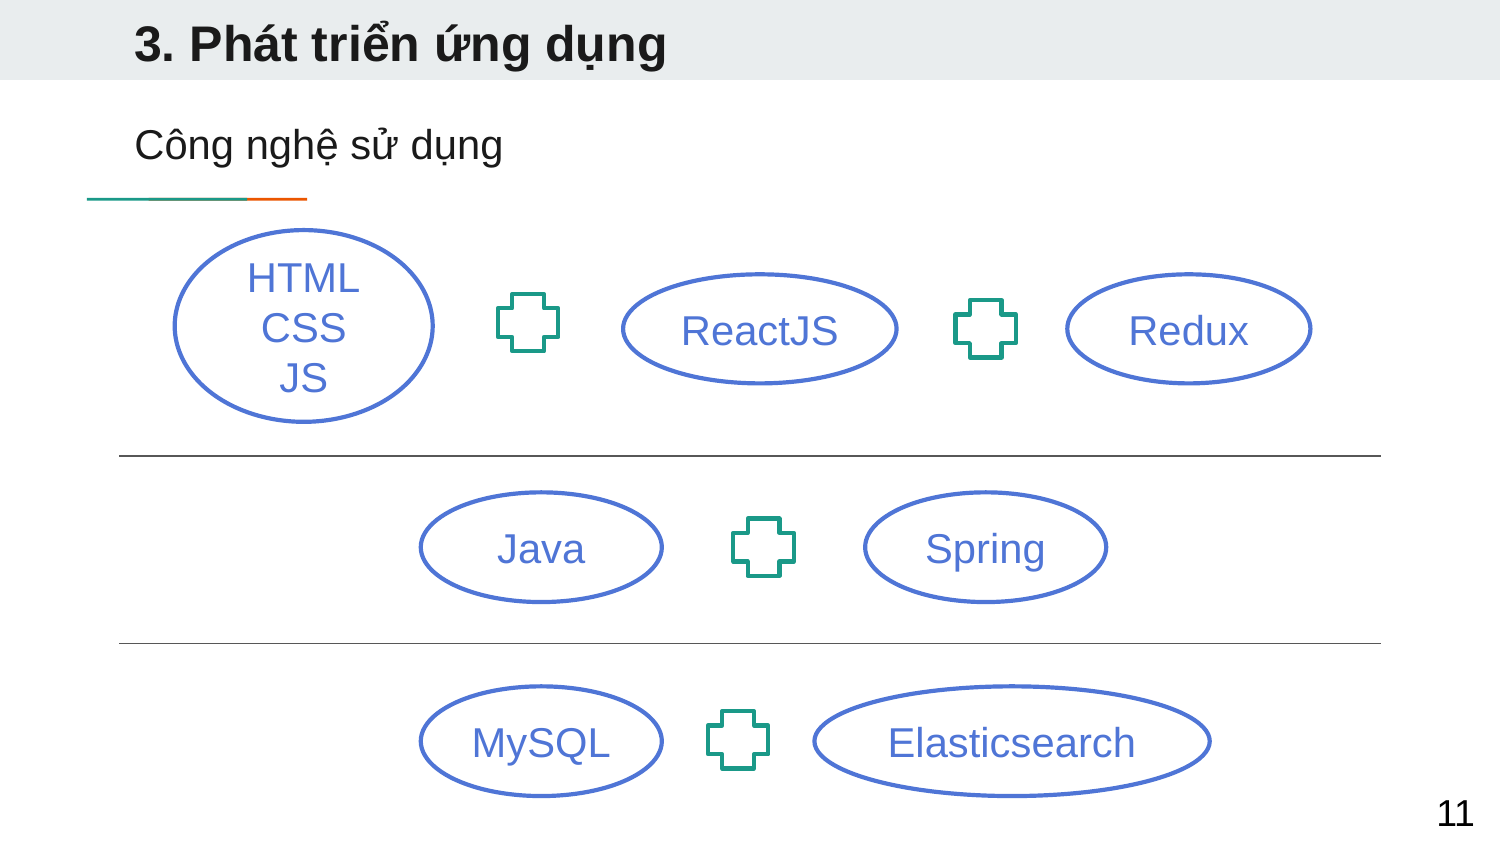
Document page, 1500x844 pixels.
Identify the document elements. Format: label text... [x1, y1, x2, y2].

title Công nghệ sử dụng [119, 102, 1381, 179]
slide_number 11 [1400, 779, 1491, 844]
text_box MySQL [418, 684, 664, 799]
text_box Elasticsearch [812, 684, 1212, 799]
text_box HTML CSS JS [172, 227, 435, 424]
text_box Redux [1065, 272, 1313, 386]
text_box Spring [863, 490, 1109, 605]
text_box 3. Phát triển ứng dụng [119, 3, 1401, 79]
text_box [496, 292, 560, 353]
text_box Java [418, 490, 664, 605]
text_box [731, 516, 796, 578]
text_box ReactJS [621, 272, 899, 386]
text_box [706, 709, 770, 771]
text_box [953, 298, 1018, 360]
